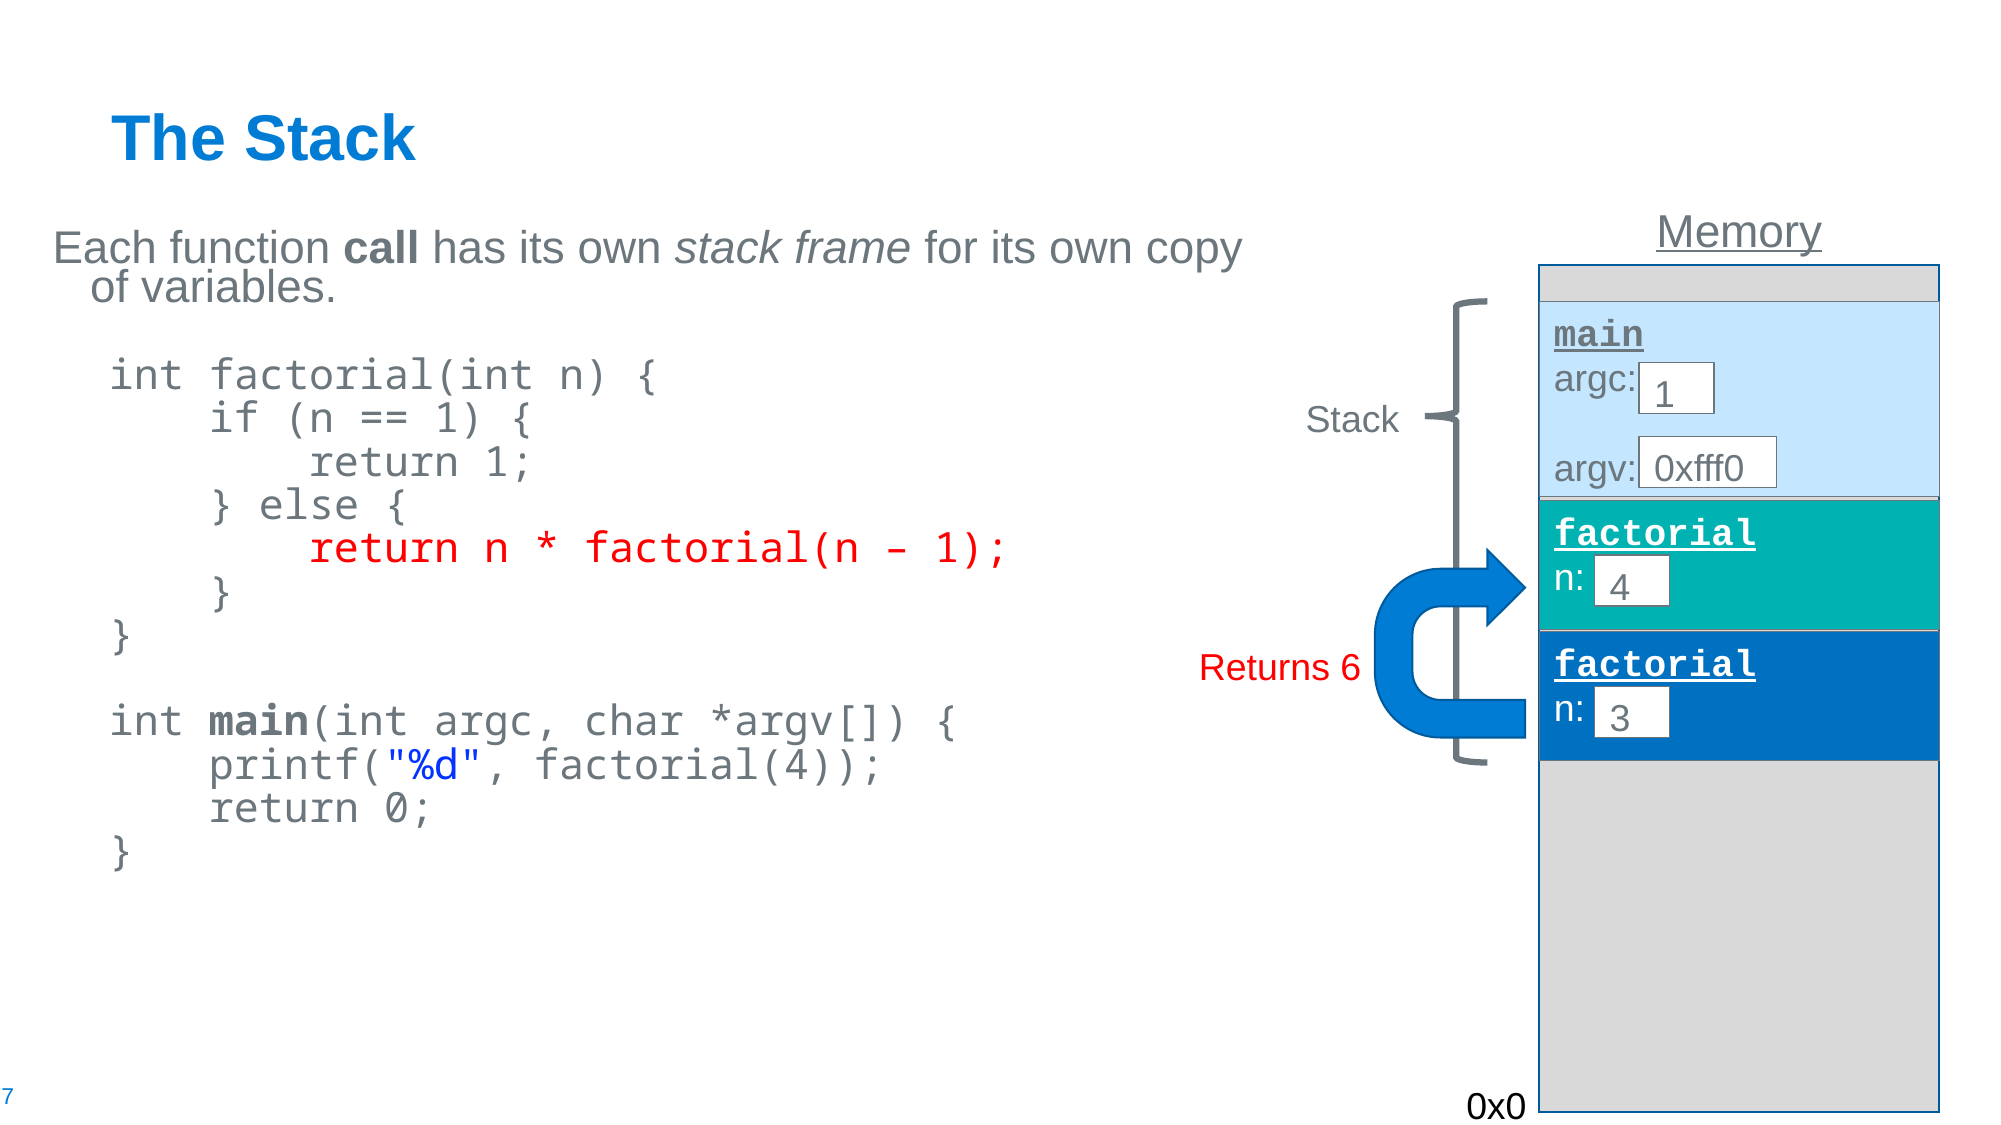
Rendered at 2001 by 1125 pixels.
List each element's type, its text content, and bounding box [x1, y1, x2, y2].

text_box Each function call has its own stack frame for its own copy of variables. int factorial(int n) { if (n == 1) { return 1; } else { return n * factorial(n – 1); } } int main(int argc, char *argv[]) { printf("%d", factorial(4)); return 0; } [37, 225, 1281, 1075]
text_box factorial n: [1539, 631, 1940, 761]
text_box factorial n: [1539, 500, 1940, 630]
text_box [1455, 608, 1488, 698]
text_box [1538, 264, 1940, 1113]
text_box 0x0 [1451, 1074, 1542, 1125]
text_box Stack [1290, 387, 1415, 447]
text_box main argc: argv: [1539, 301, 1940, 497]
text_box [1424, 300, 1488, 567]
text_box [1455, 739, 1488, 764]
text_box 0xfff0 [1639, 436, 1777, 488]
text_box Returns 6 [1184, 635, 1377, 695]
text_box [1373, 547, 1527, 739]
text_box Memory [1639, 199, 1840, 264]
title The Stack [96, 64, 1822, 183]
text_box 4 [1594, 555, 1670, 607]
text_box 1 [1639, 362, 1715, 414]
text_box 3 [1594, 686, 1670, 738]
